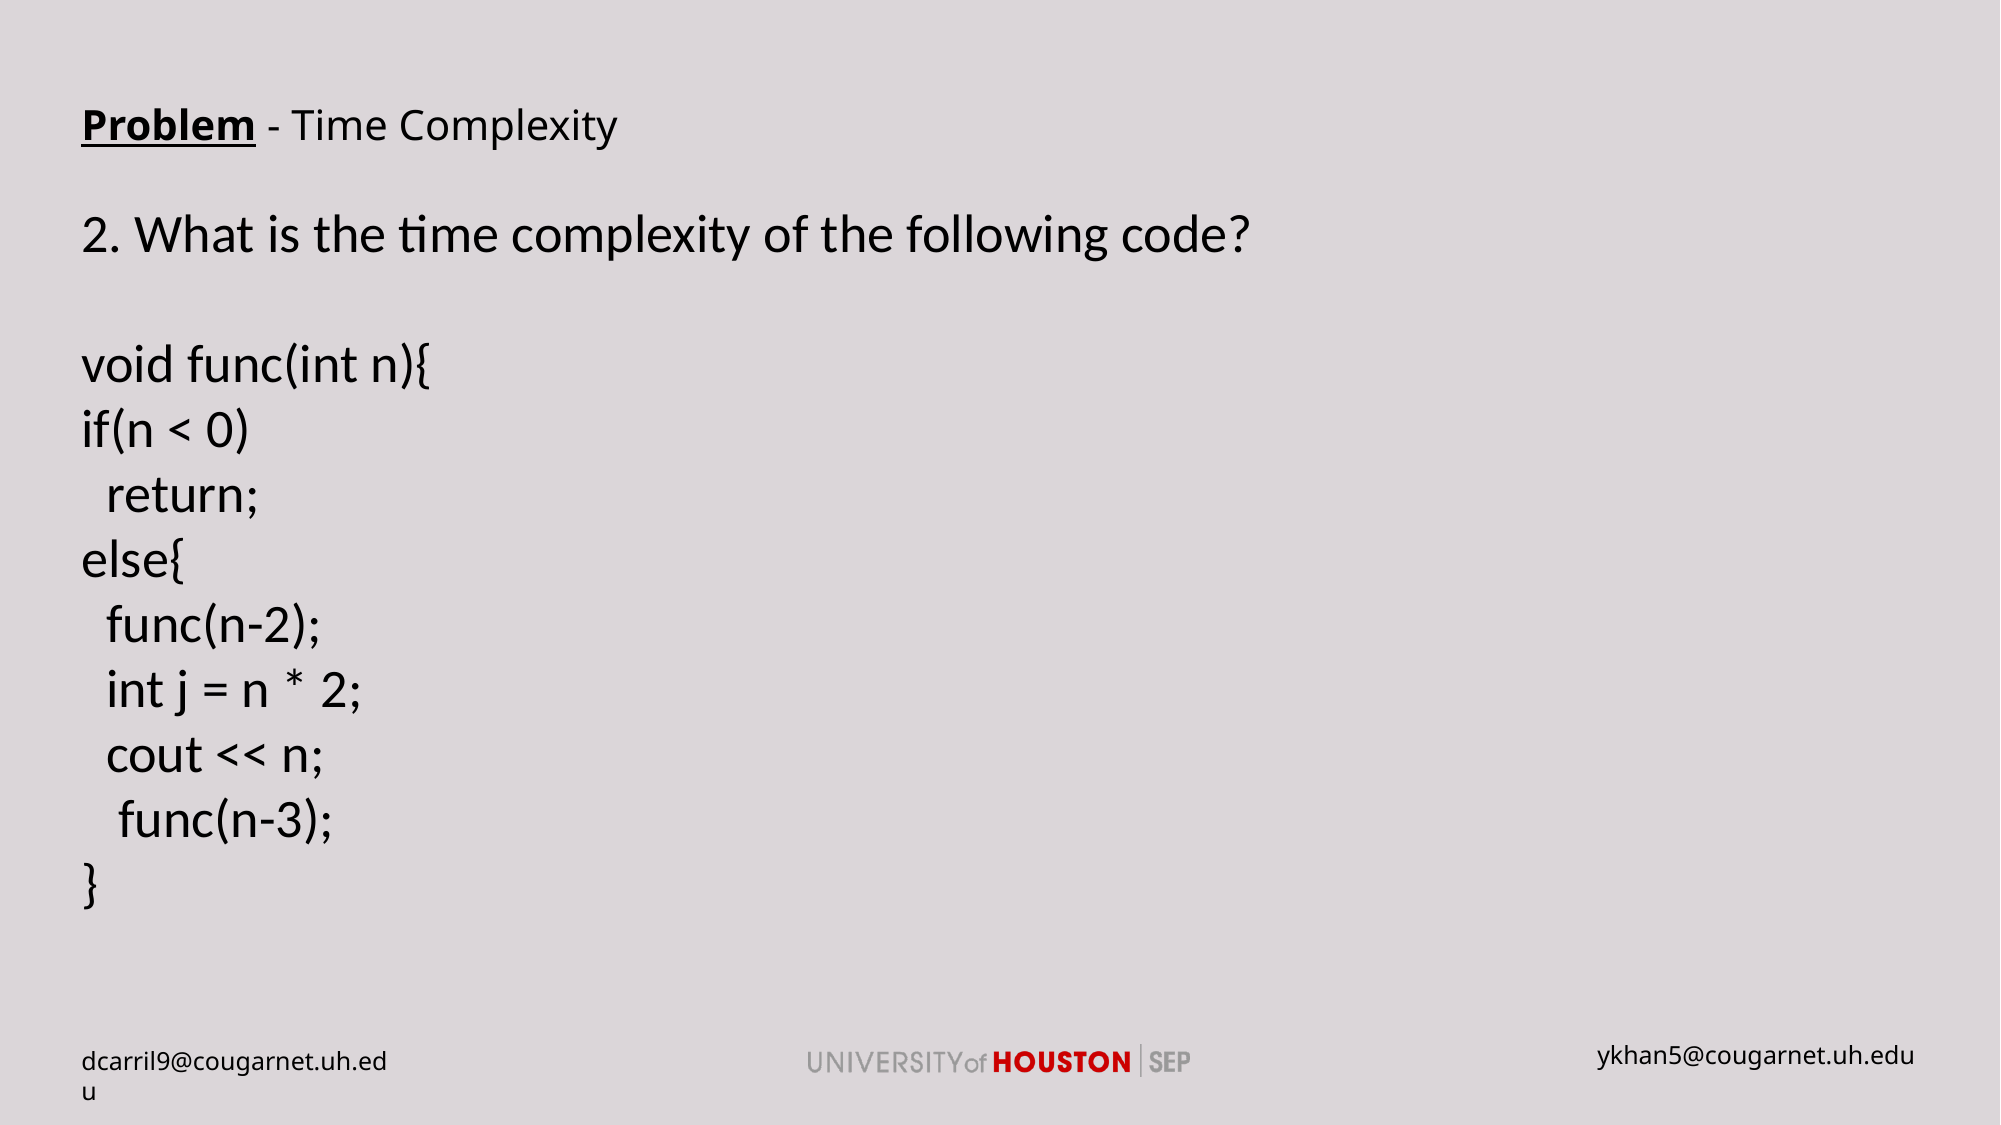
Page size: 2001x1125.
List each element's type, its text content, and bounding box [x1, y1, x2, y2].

picture [807, 1044, 1191, 1077]
text_box ykhan5@cougarnet.uh.edu [1582, 1032, 1945, 1078]
text_box Problem - Time Complexity 2. What is the time complexity of the following code? void func(int n){ if(n < 0) return; else{ func(n-2); int j = n * 2; cout << n; func(n-3); } [66, 91, 1764, 1125]
